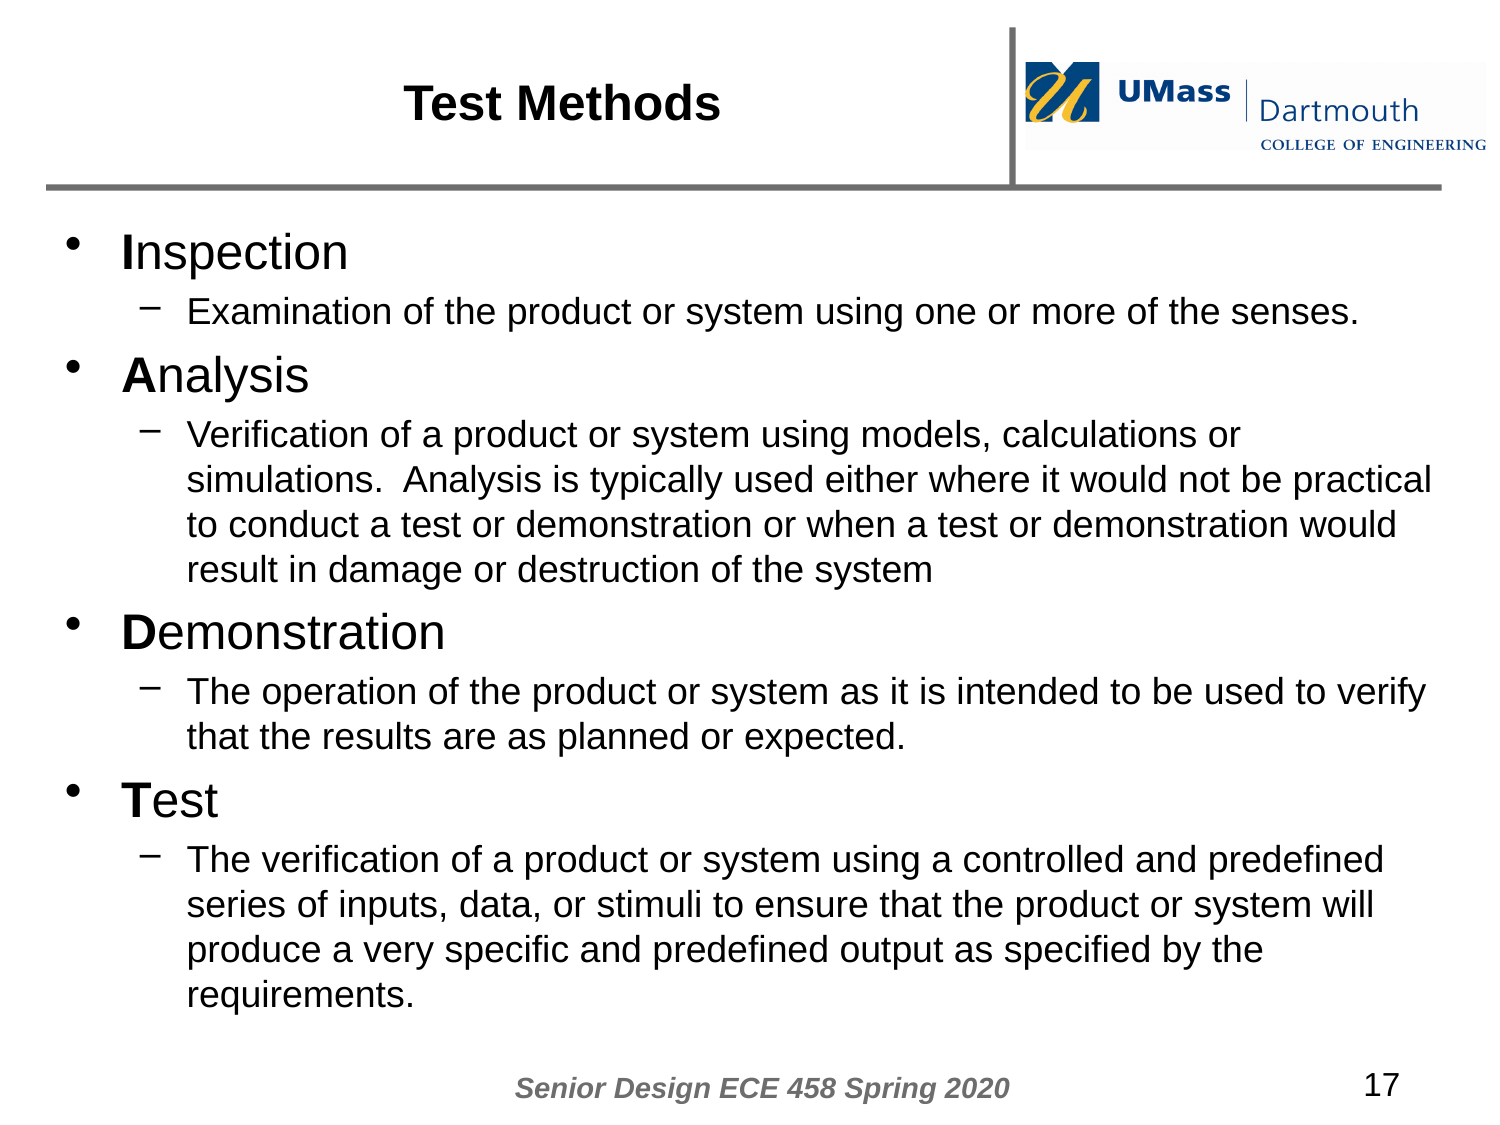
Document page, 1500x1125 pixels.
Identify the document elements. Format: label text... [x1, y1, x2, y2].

list Inspection Examination of the product or system using one or more of the senses. Analysis Verification of a product or system using models, calculations or simulations. Analysis is typically used either where it would not be practical to conduct a test or demonstration or when a test or demonstration would result in damage or destruction of the system Demonstration The operation of the product or system as it is intended to be used to verify that the results are as planned or expected. Test The verification of a product or system using a controlled and predefined series of inputs, data, or stimuli to ensure that the product or system will produce a very specific and predefined output as specified by the requirements. [50, 212, 1475, 963]
title Test Methods [125, 50, 1000, 150]
picture [1025, 62, 1486, 150]
